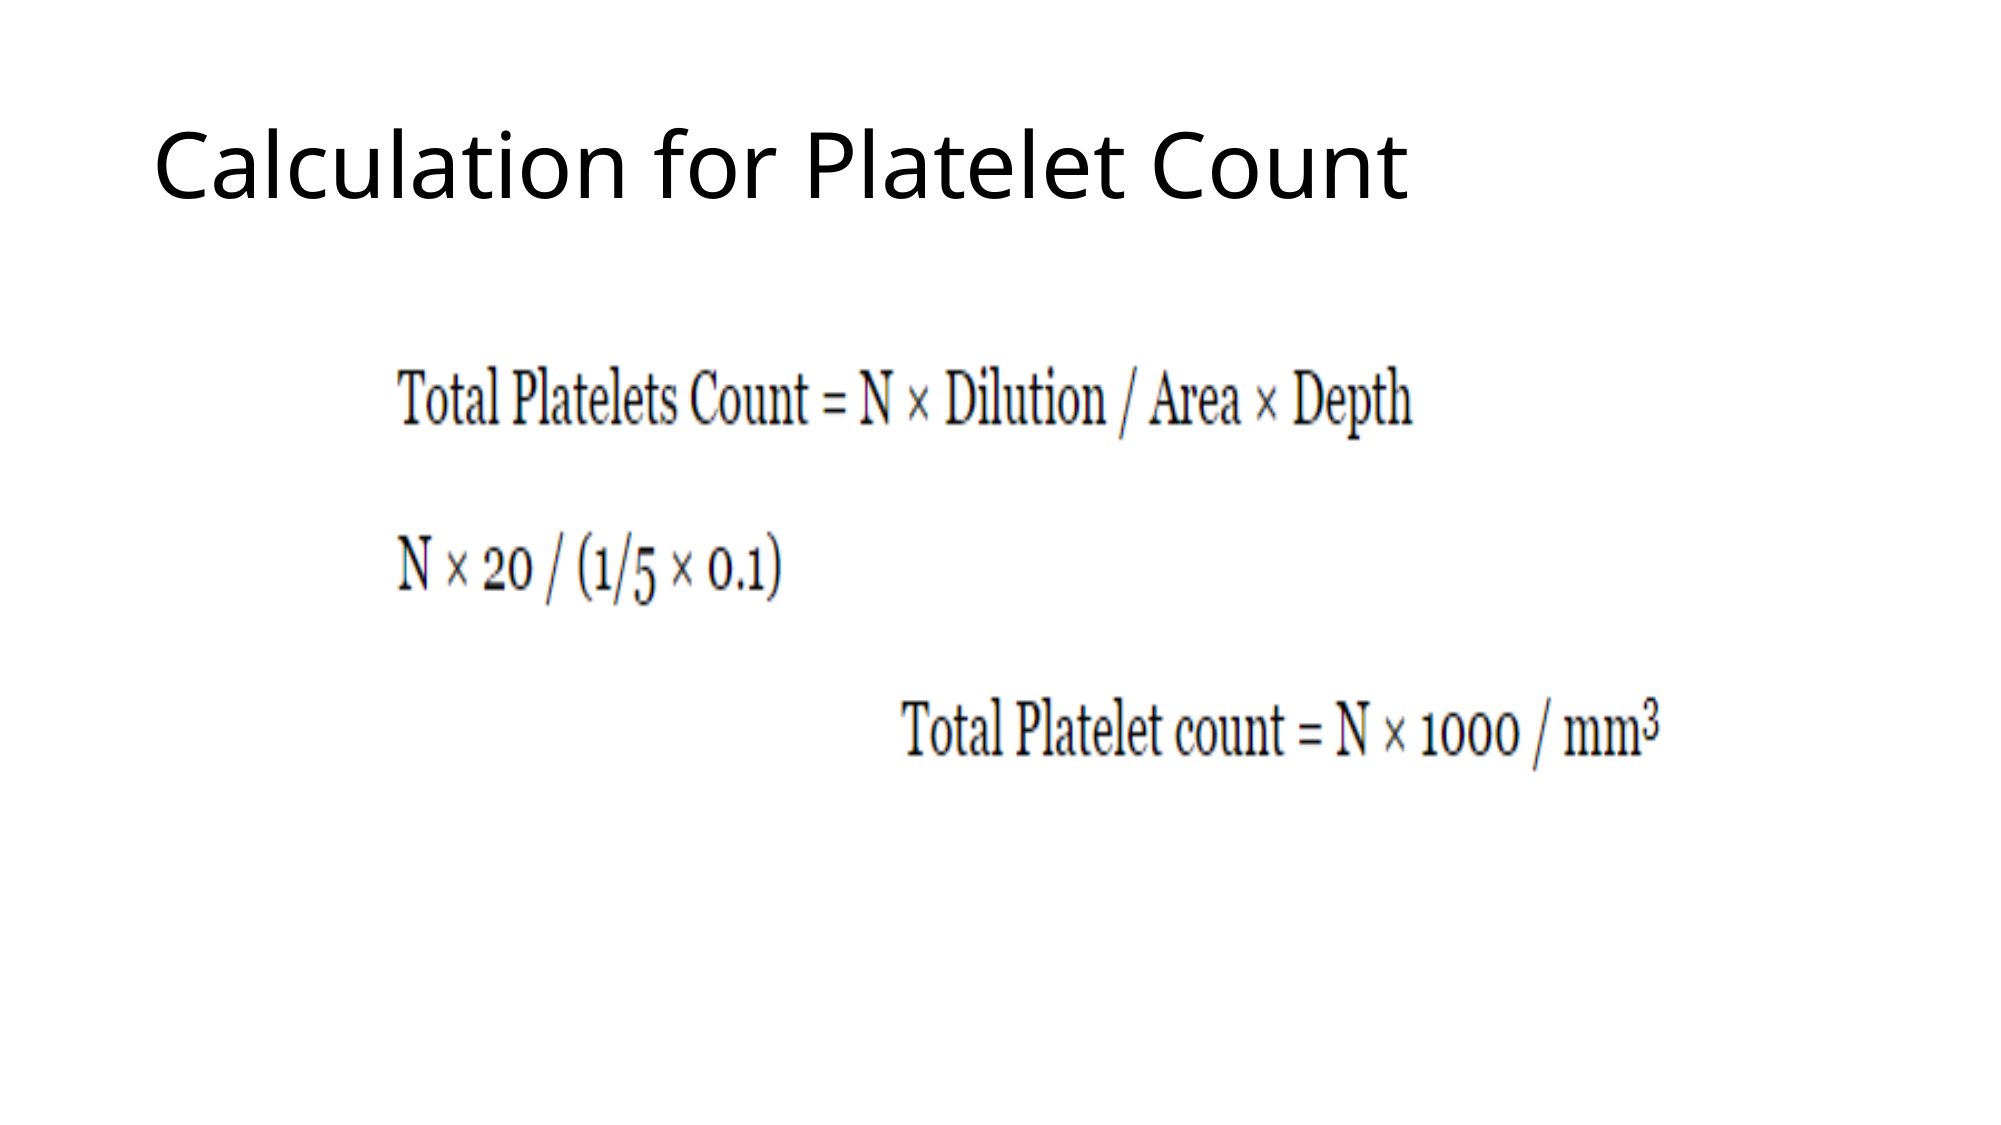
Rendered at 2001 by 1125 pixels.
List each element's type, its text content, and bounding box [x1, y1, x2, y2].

title Calculation for Platelet Count [137, 59, 1863, 278]
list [375, 310, 1723, 826]
